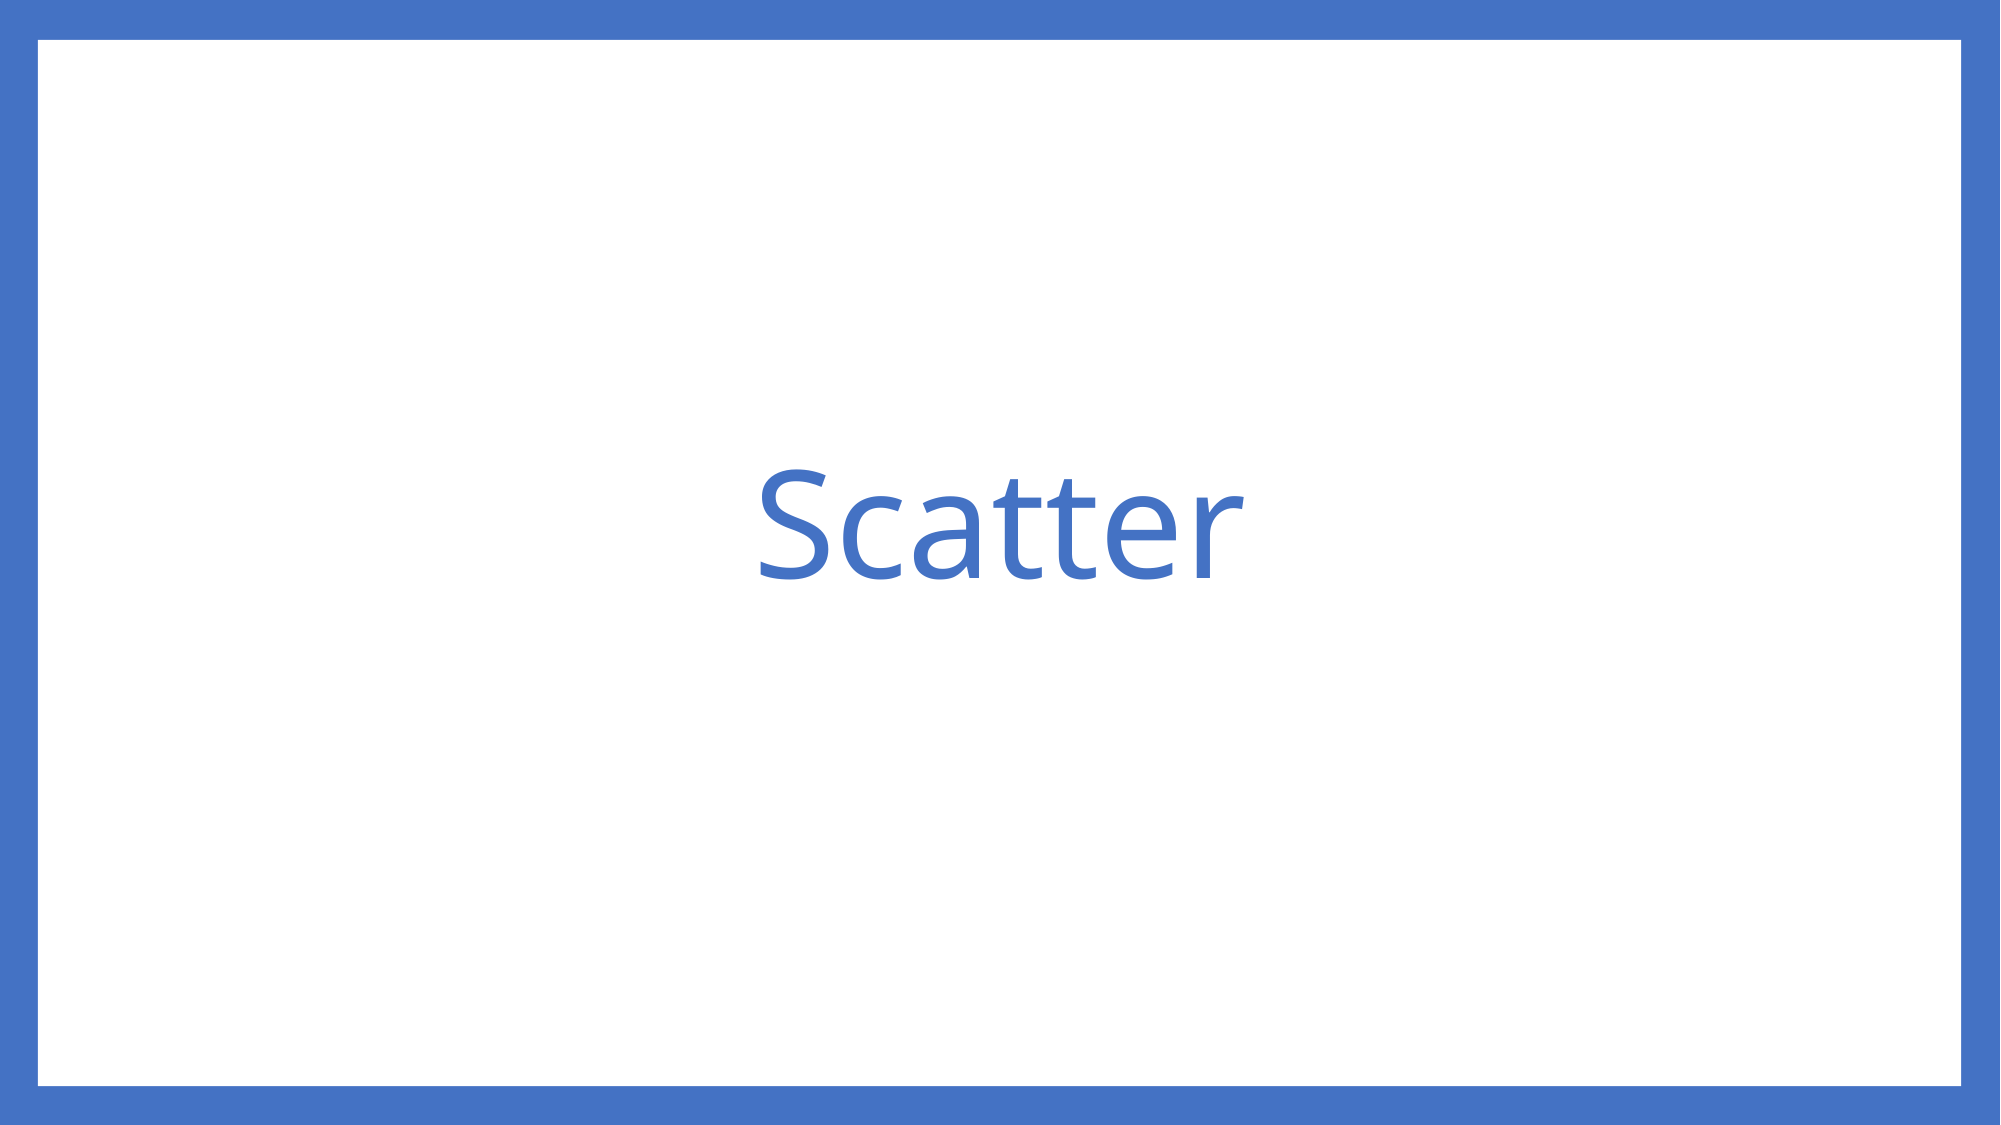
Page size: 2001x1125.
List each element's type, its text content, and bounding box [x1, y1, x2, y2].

title Scatter [189, 419, 1810, 642]
